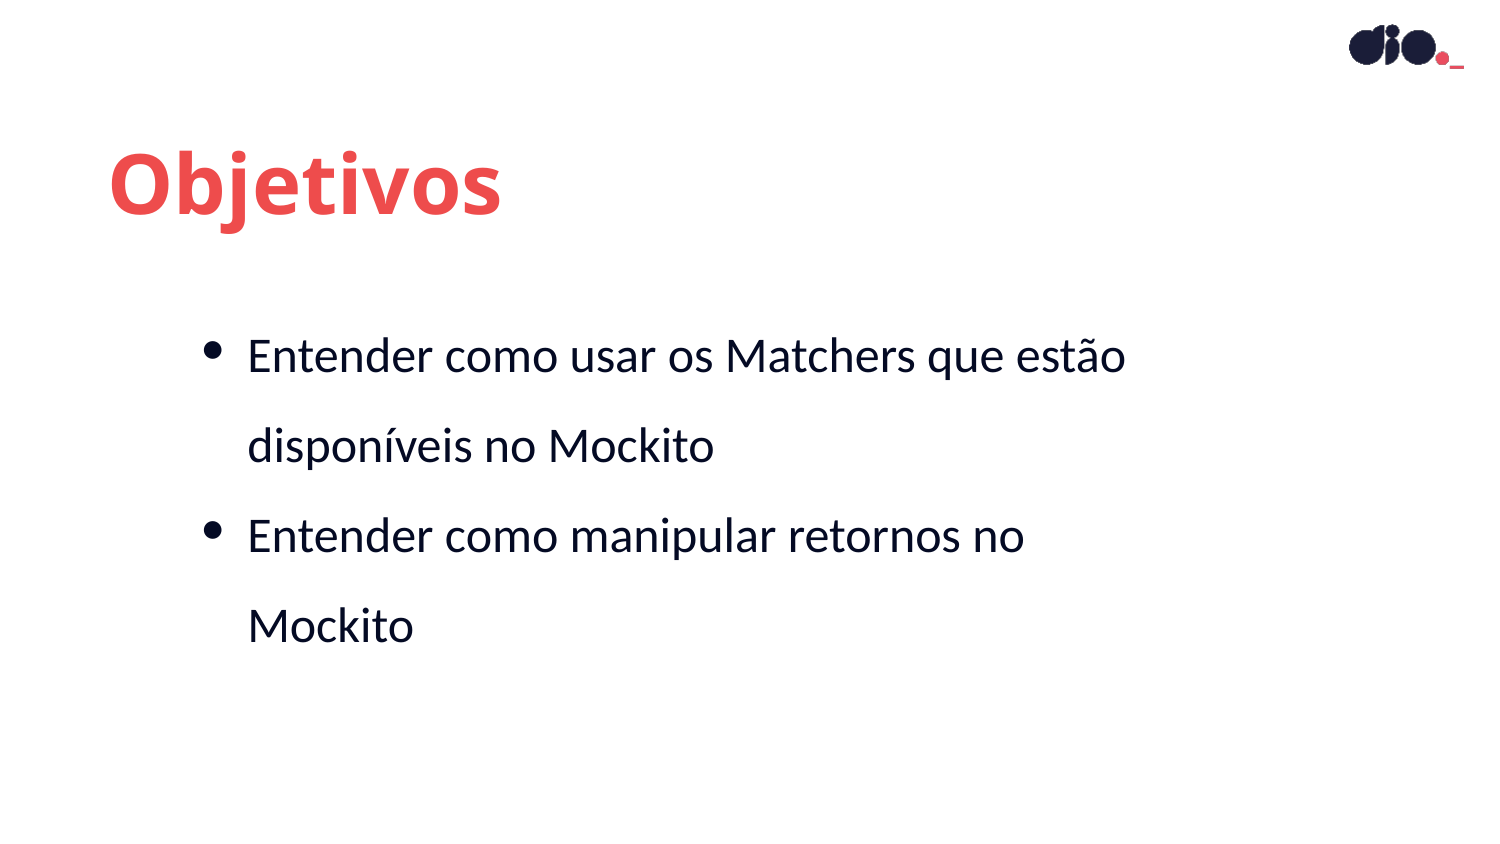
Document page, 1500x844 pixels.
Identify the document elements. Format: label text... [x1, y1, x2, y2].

picture [1334, 15, 1474, 78]
text_box Objetivos [92, 104, 1309, 243]
text_box Entender como usar os Matchers que estão disponíveis no Mockito Entender como manipular retornos no Mockito [172, 333, 1156, 612]
